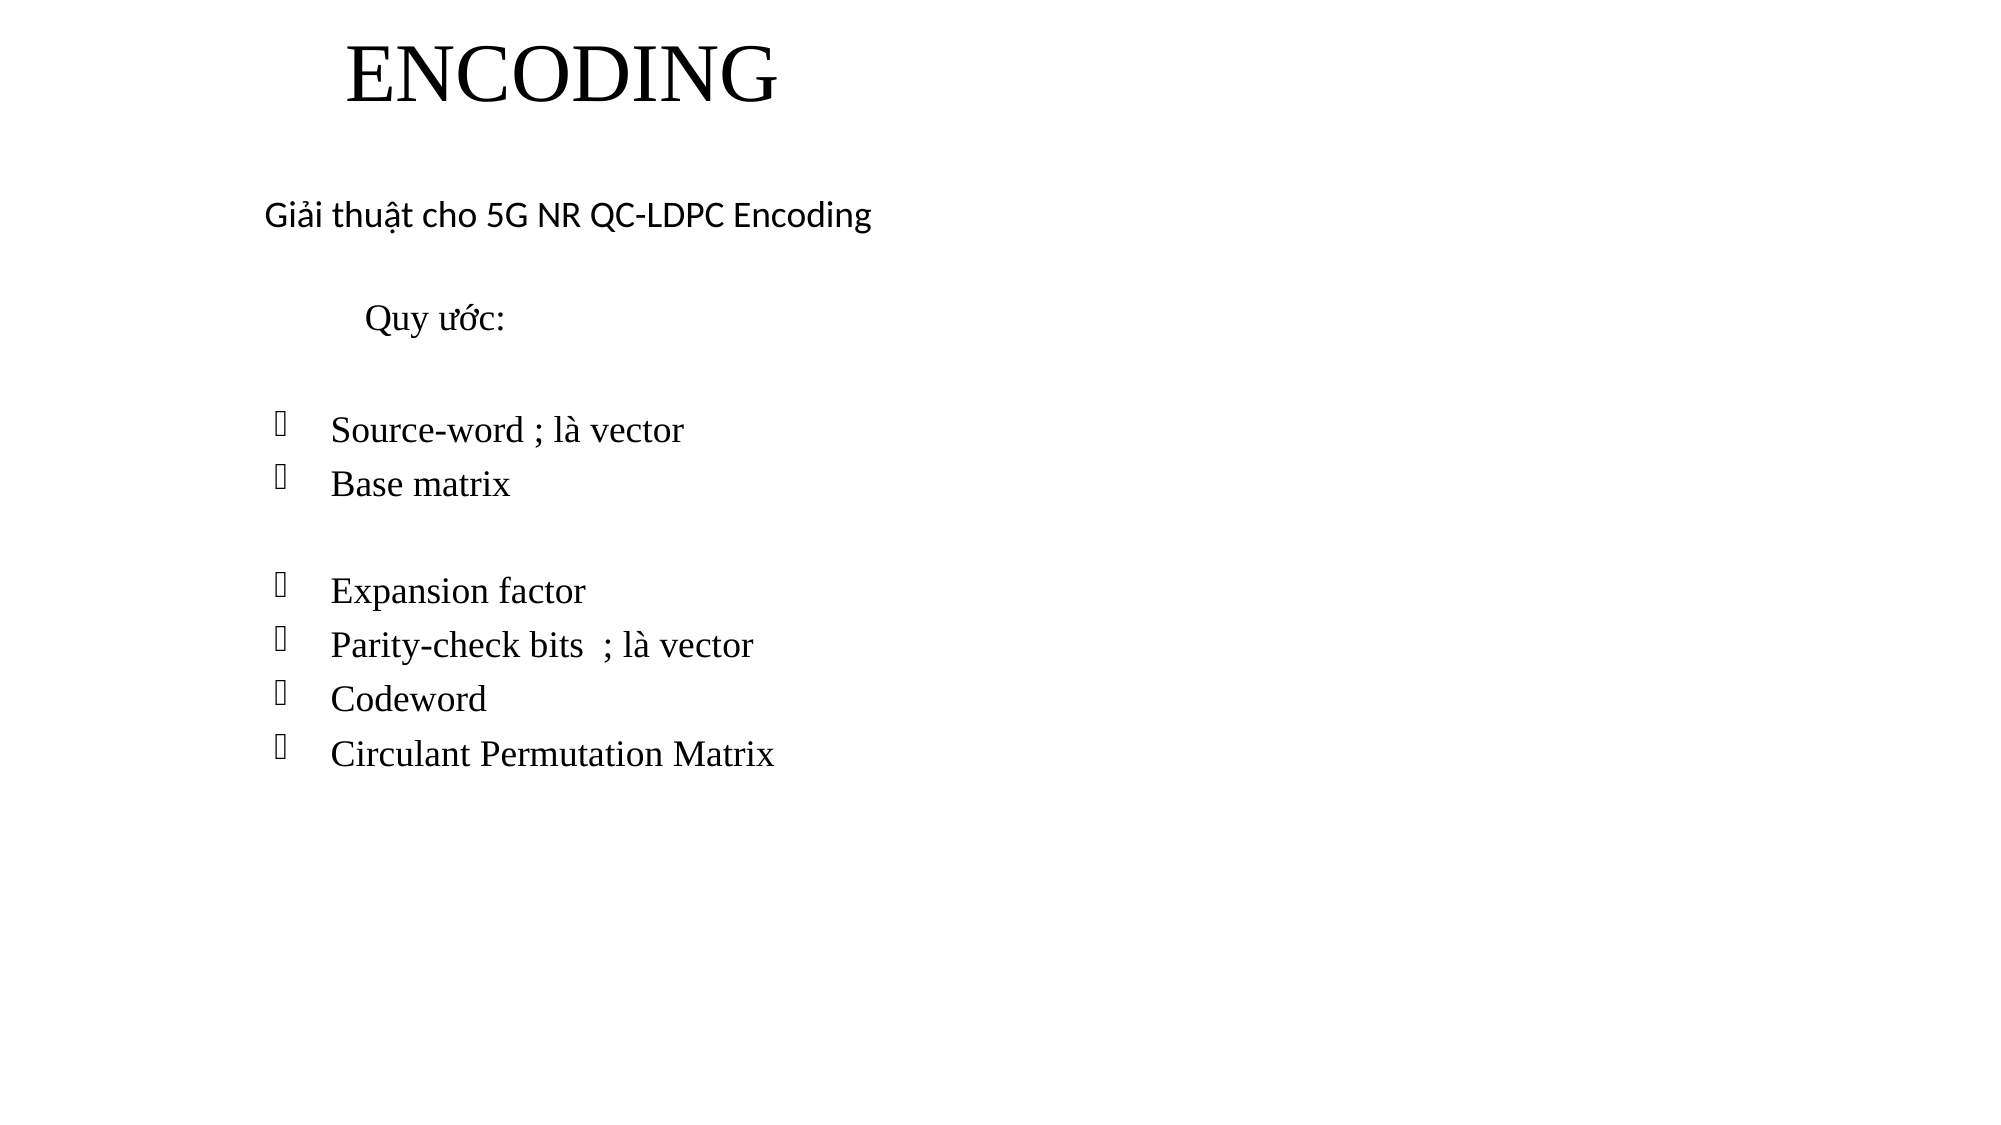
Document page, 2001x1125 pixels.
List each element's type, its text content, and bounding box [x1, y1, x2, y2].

text_box Giải thuật cho 5G NR QC-LDPC Encoding [249, 182, 1750, 243]
text_box Quy ước: [350, 285, 780, 346]
title ENCODING [330, 0, 1647, 182]
